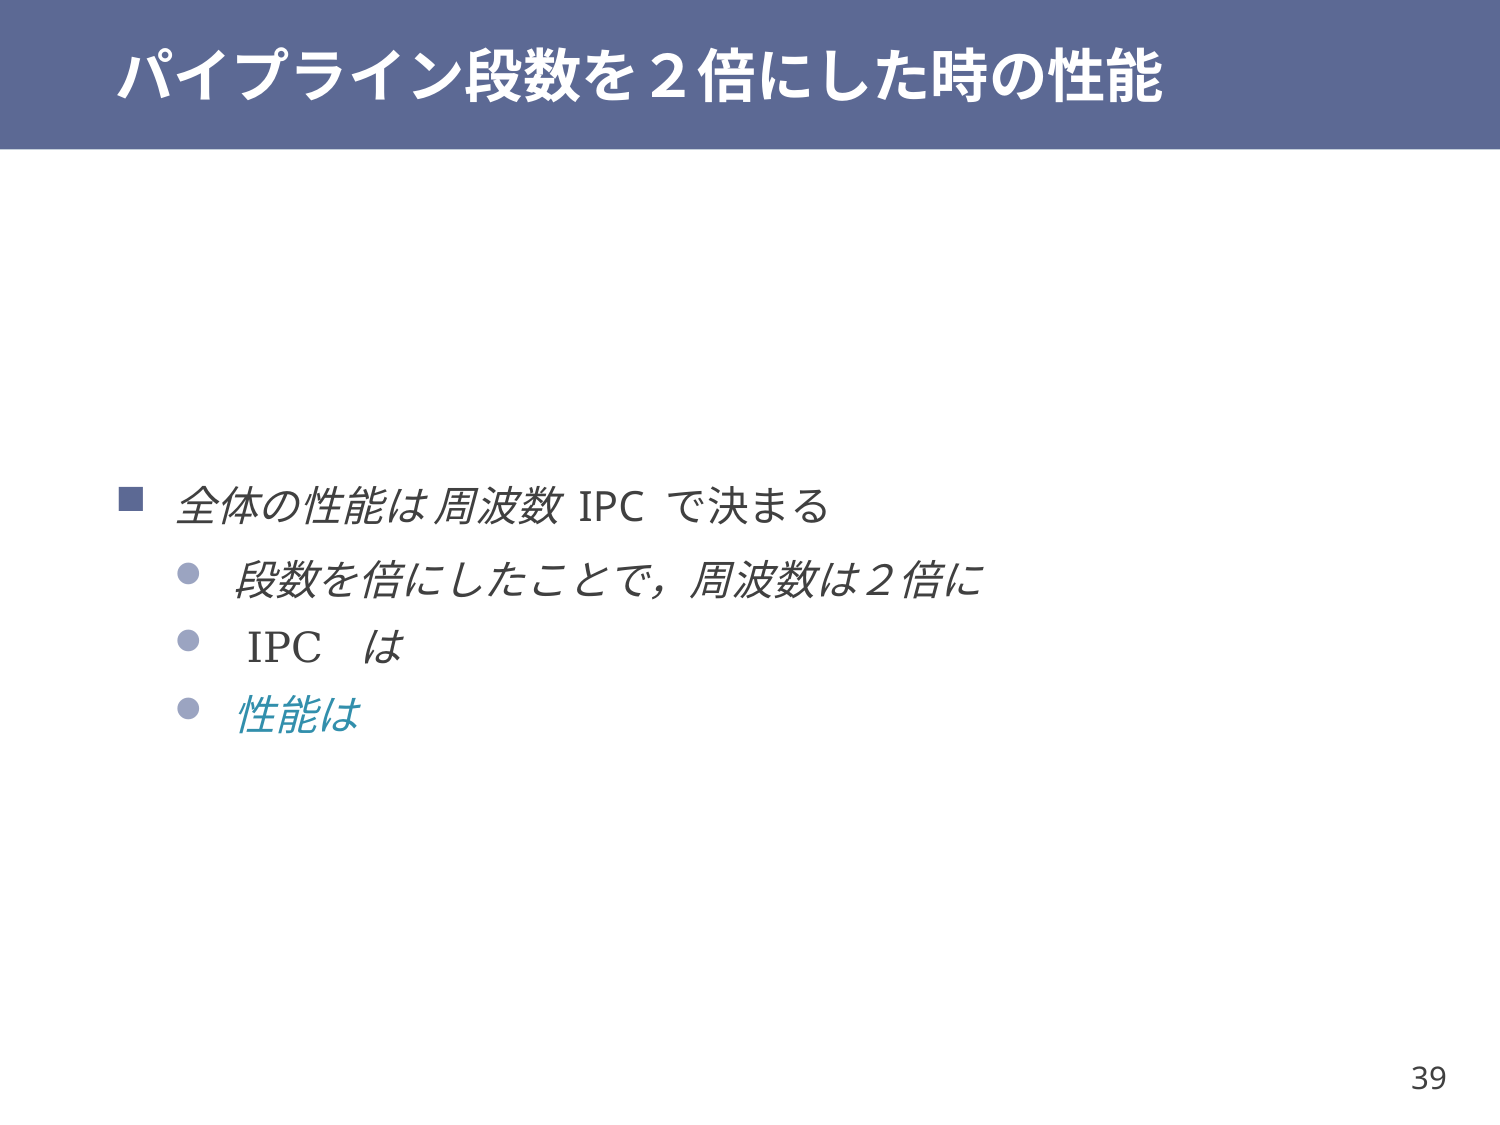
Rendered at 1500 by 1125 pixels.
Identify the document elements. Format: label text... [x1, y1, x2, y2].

title パイプライン段数を２倍にした時の性能 [100, 0, 1500, 150]
